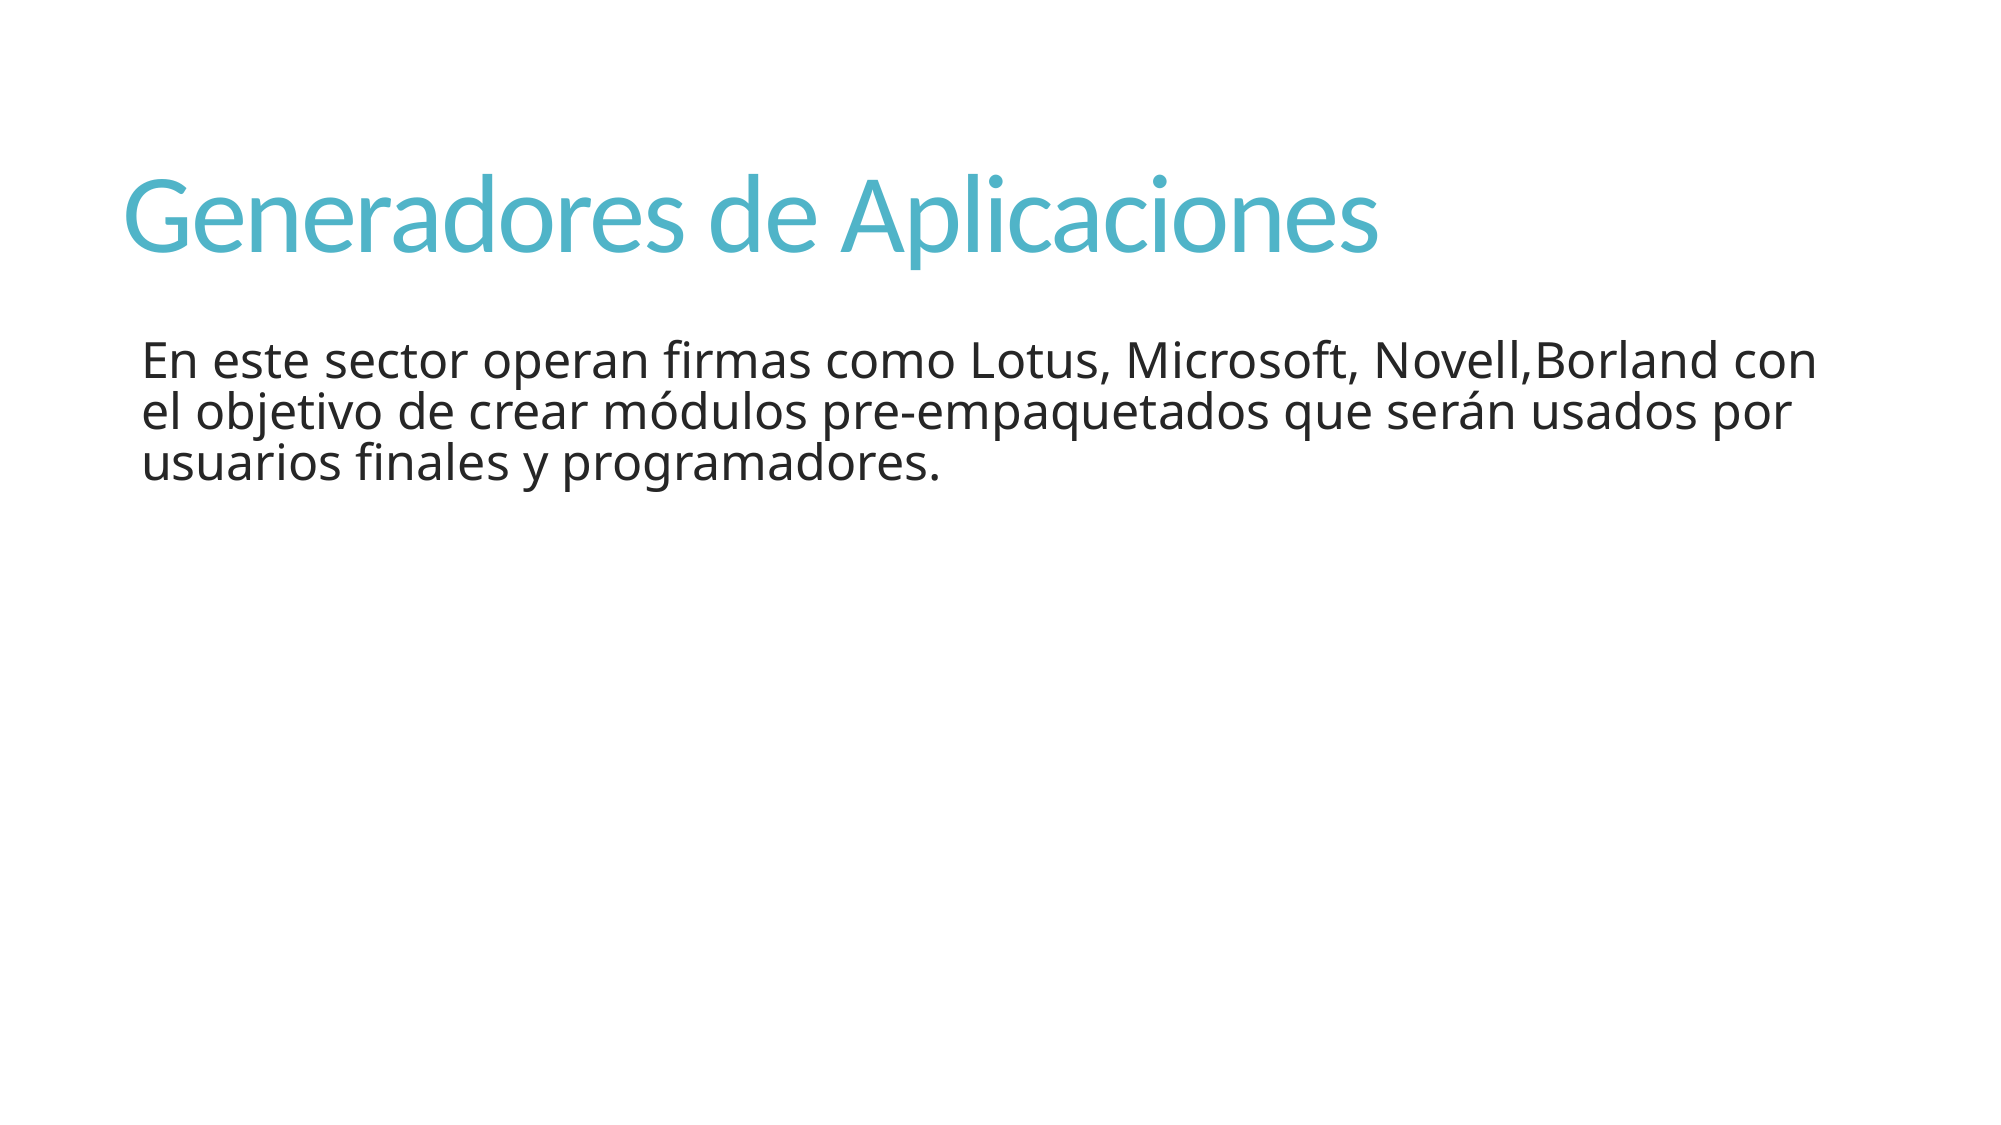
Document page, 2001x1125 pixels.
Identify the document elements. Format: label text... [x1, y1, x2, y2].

title Generadores de Aplicaciones [107, 81, 1875, 354]
list En este sector operan firmas como Lotus, Microsoft, Novell,Borland con el objetivo de crear módulos pre-empaquetados que serán usados por usuarios finales y programadores. [111, 329, 1876, 948]
